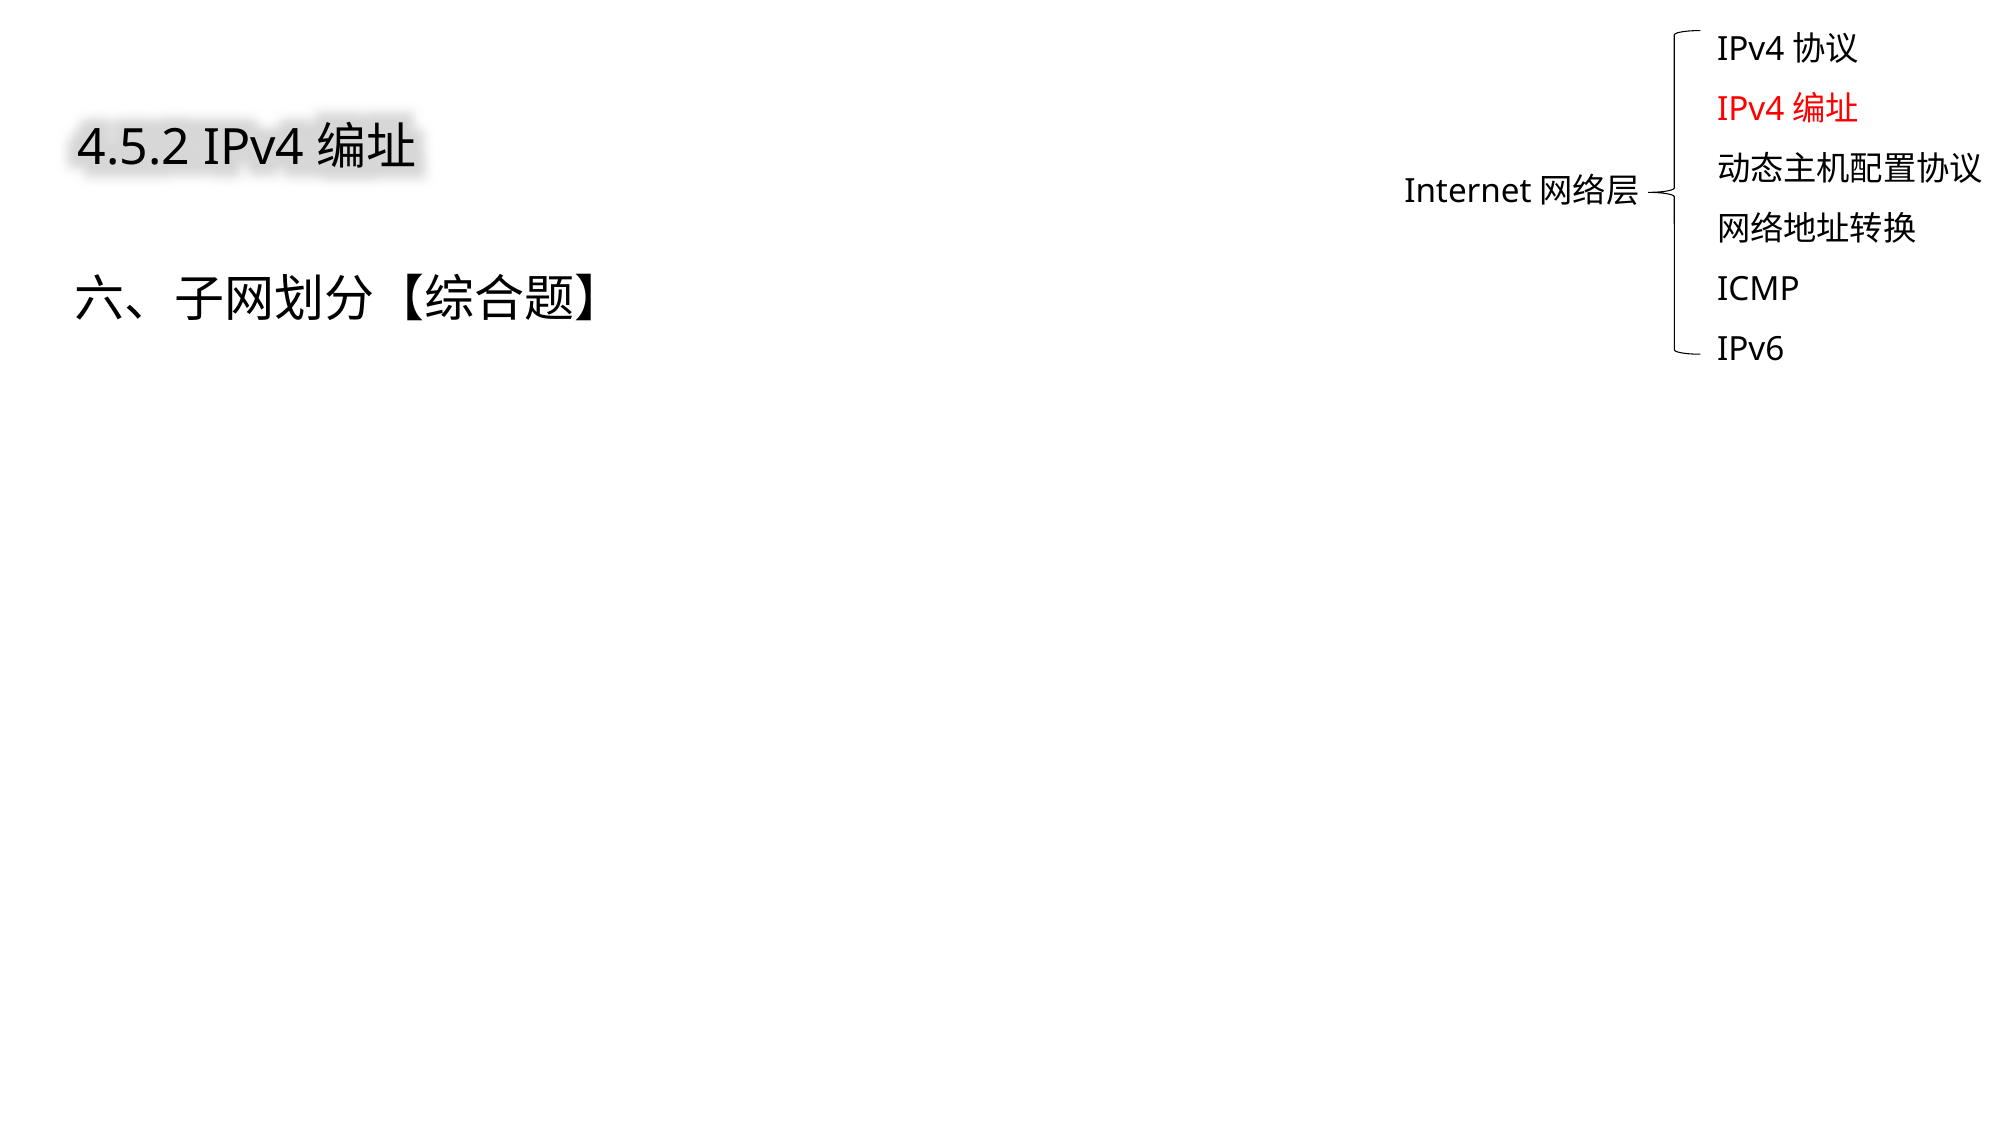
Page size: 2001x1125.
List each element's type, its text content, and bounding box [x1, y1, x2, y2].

text_box 六、子网划分【综合题】 [59, 229, 1489, 335]
text_box 4.5.2 IPv4编址 [59, 51, 1072, 208]
text_box Internet网络层 [1389, 161, 1655, 217]
text_box IPv4协议 IPv4编址 动态主机配置协议 网络地址转换 ICMP IPv6 [1702, 0, 1998, 374]
text_box [1655, 29, 1701, 355]
